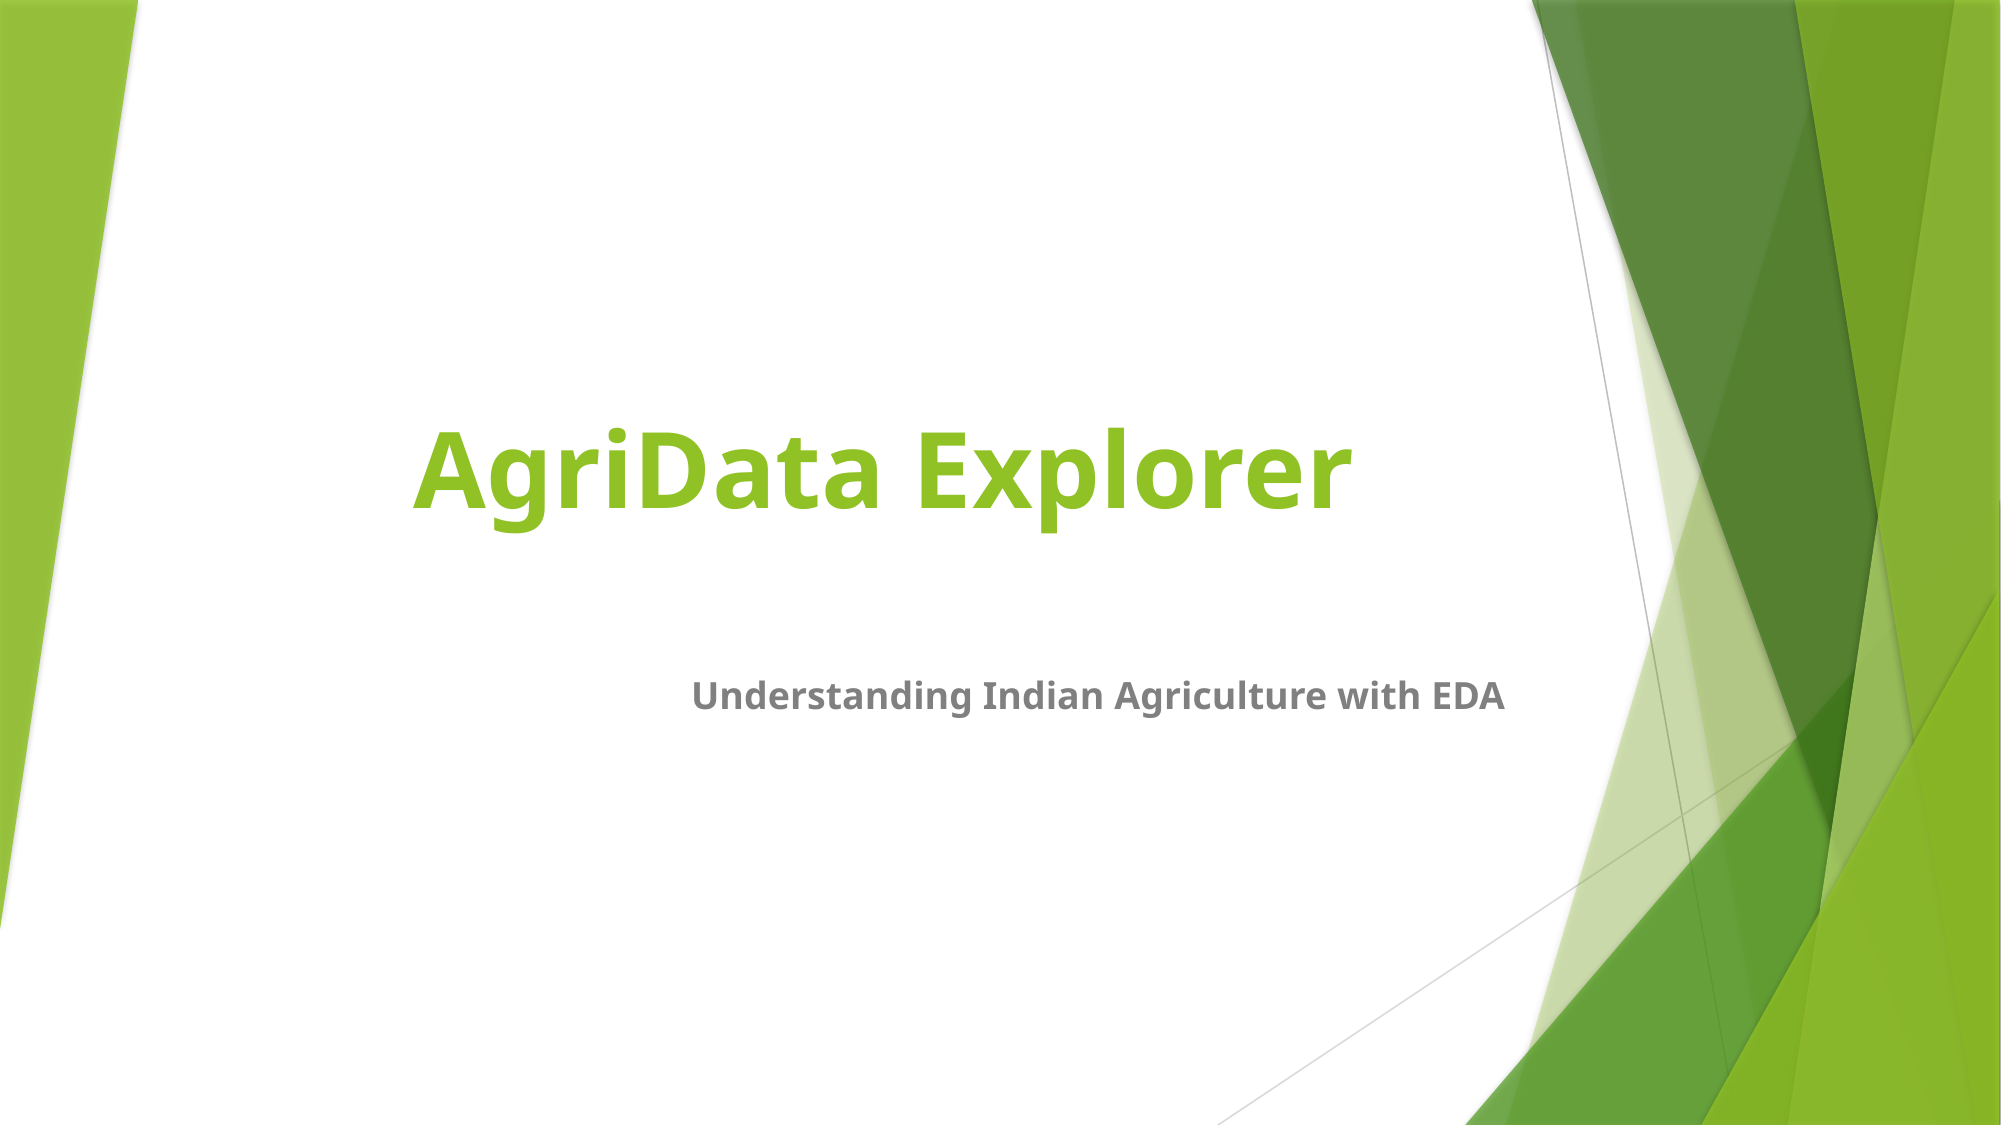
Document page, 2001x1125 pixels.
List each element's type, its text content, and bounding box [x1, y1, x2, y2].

subtitle Understanding Indian Agriculture with EDA [247, 664, 1522, 845]
title AgriData Explorer [247, 394, 1522, 664]
